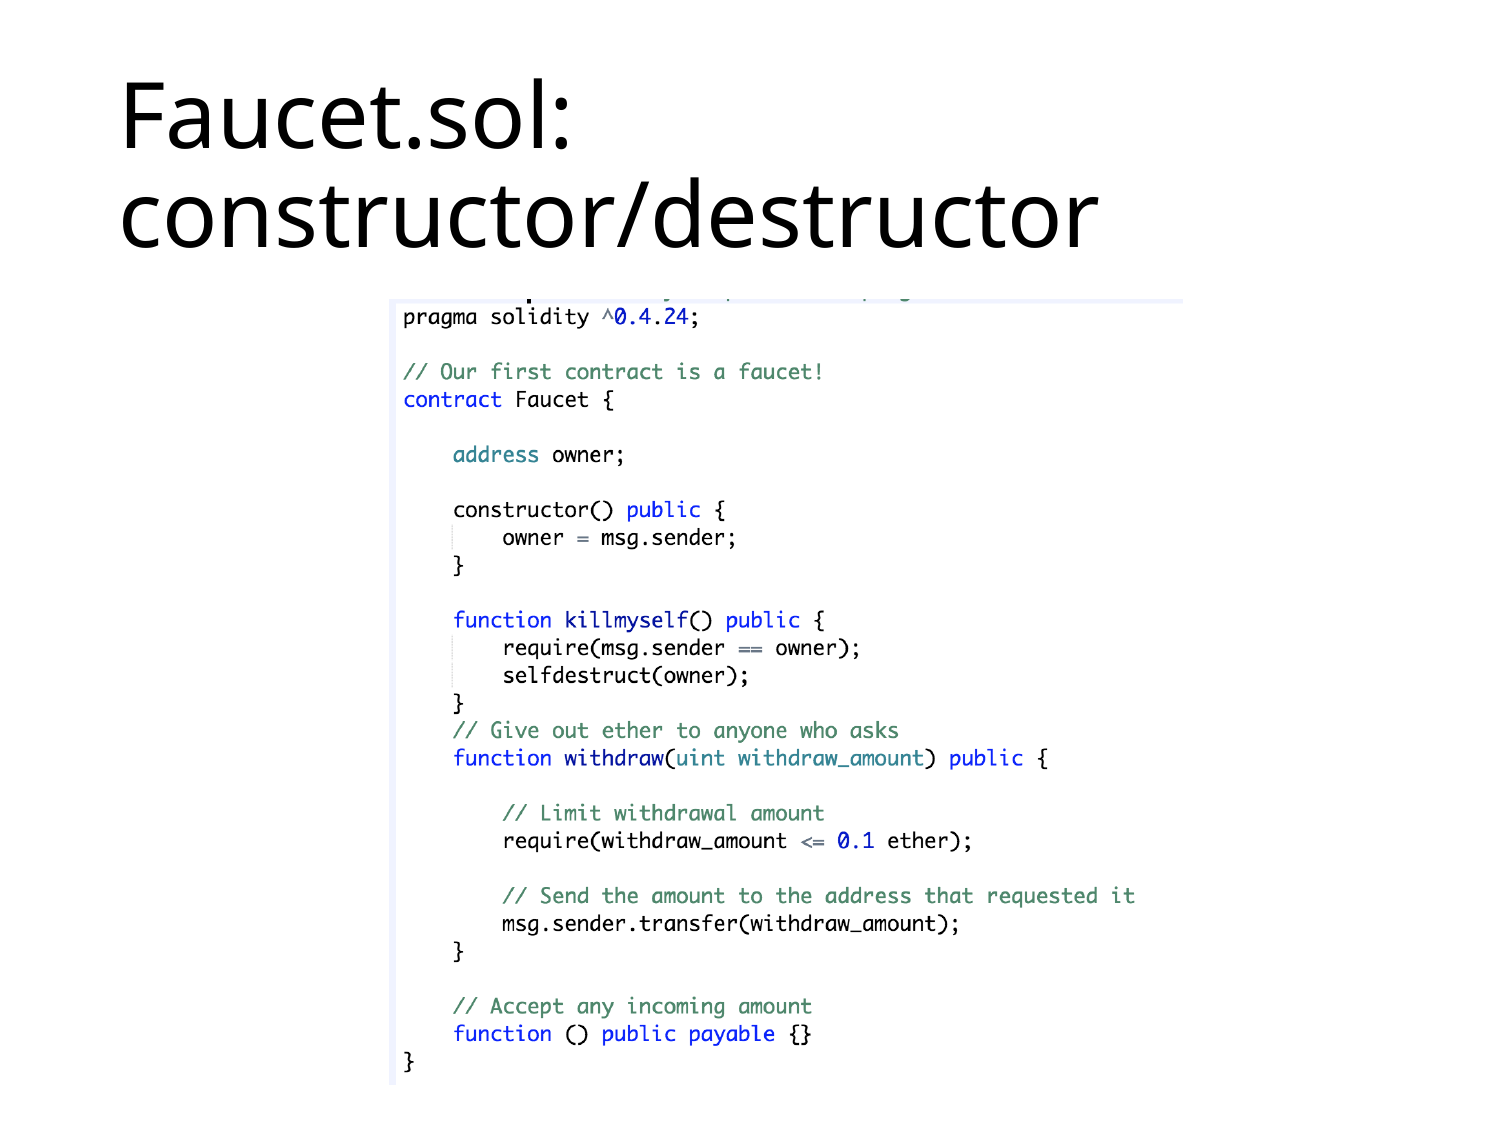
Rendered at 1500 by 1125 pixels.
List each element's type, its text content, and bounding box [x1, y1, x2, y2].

title Faucet.sol: constructor/destructor [103, 59, 1397, 278]
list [389, 299, 1183, 1085]
